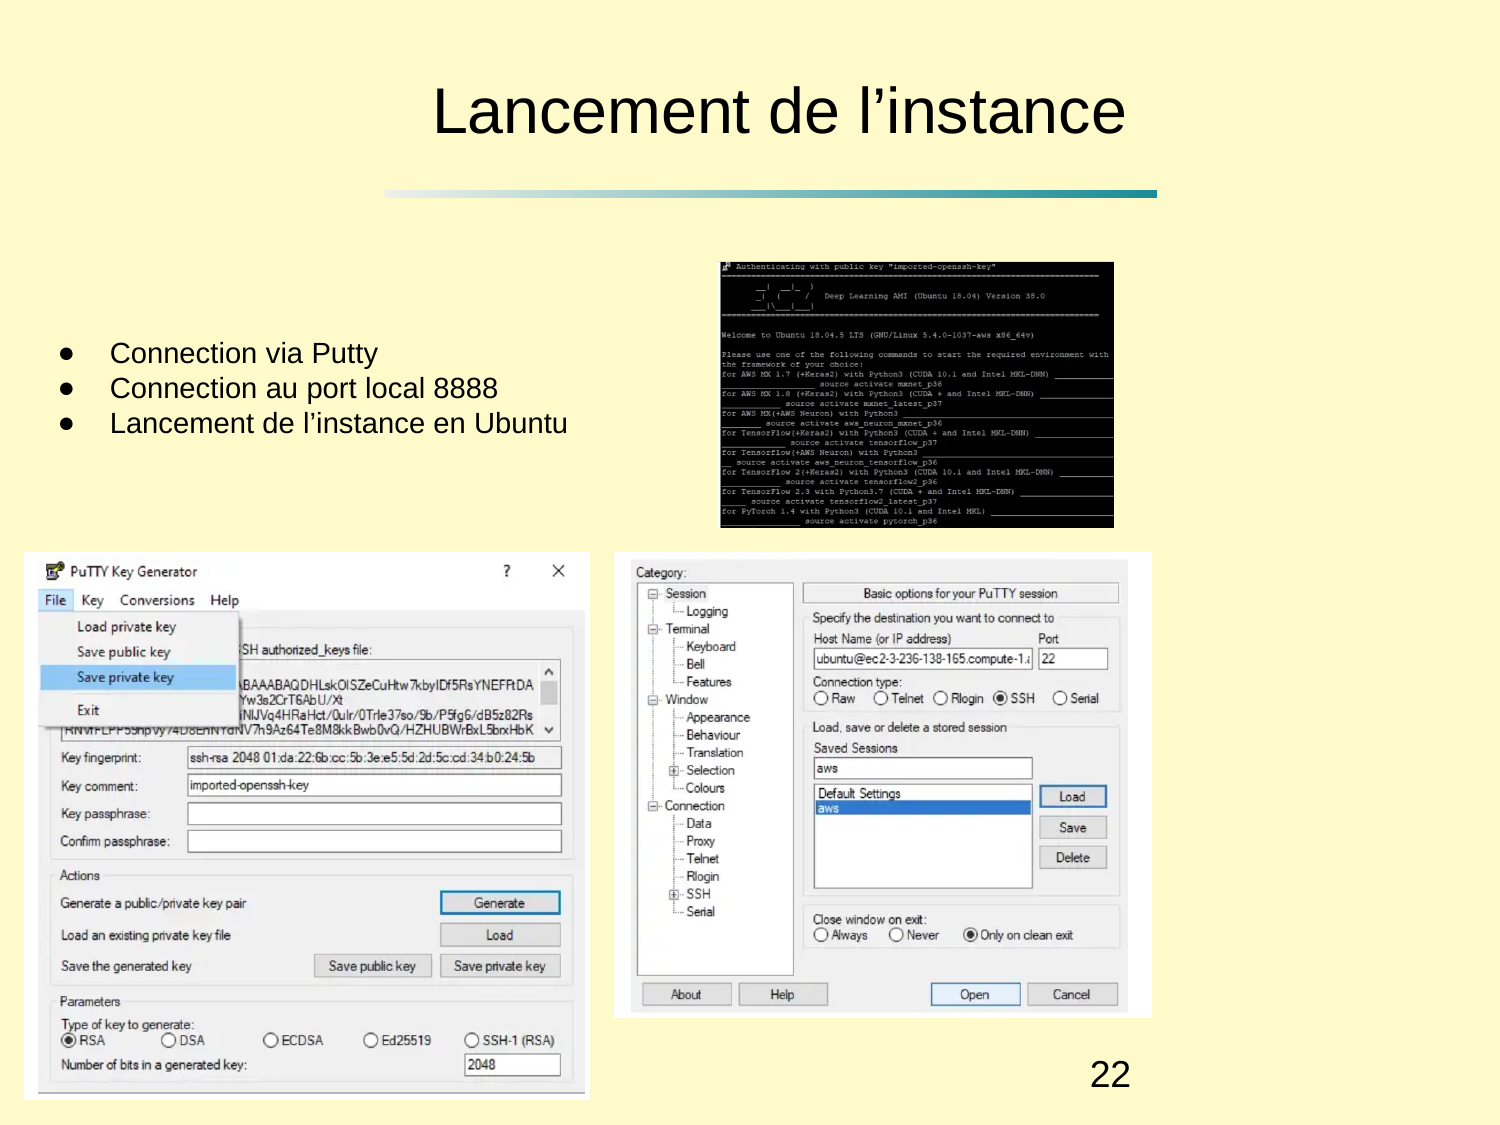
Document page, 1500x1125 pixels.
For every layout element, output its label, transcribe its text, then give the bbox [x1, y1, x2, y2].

picture [24, 552, 590, 1101]
picture [717, 260, 1114, 528]
text_box Connection via Putty Connection au port local 8888 Lancement de l’instance en Ubuntu [19, 249, 1015, 525]
picture [613, 552, 1152, 1018]
text_box [384, 190, 1157, 198]
slide_number ‹#› [1074, 1042, 1425, 1103]
title Lancement de l’instance [165, 61, 1394, 237]
